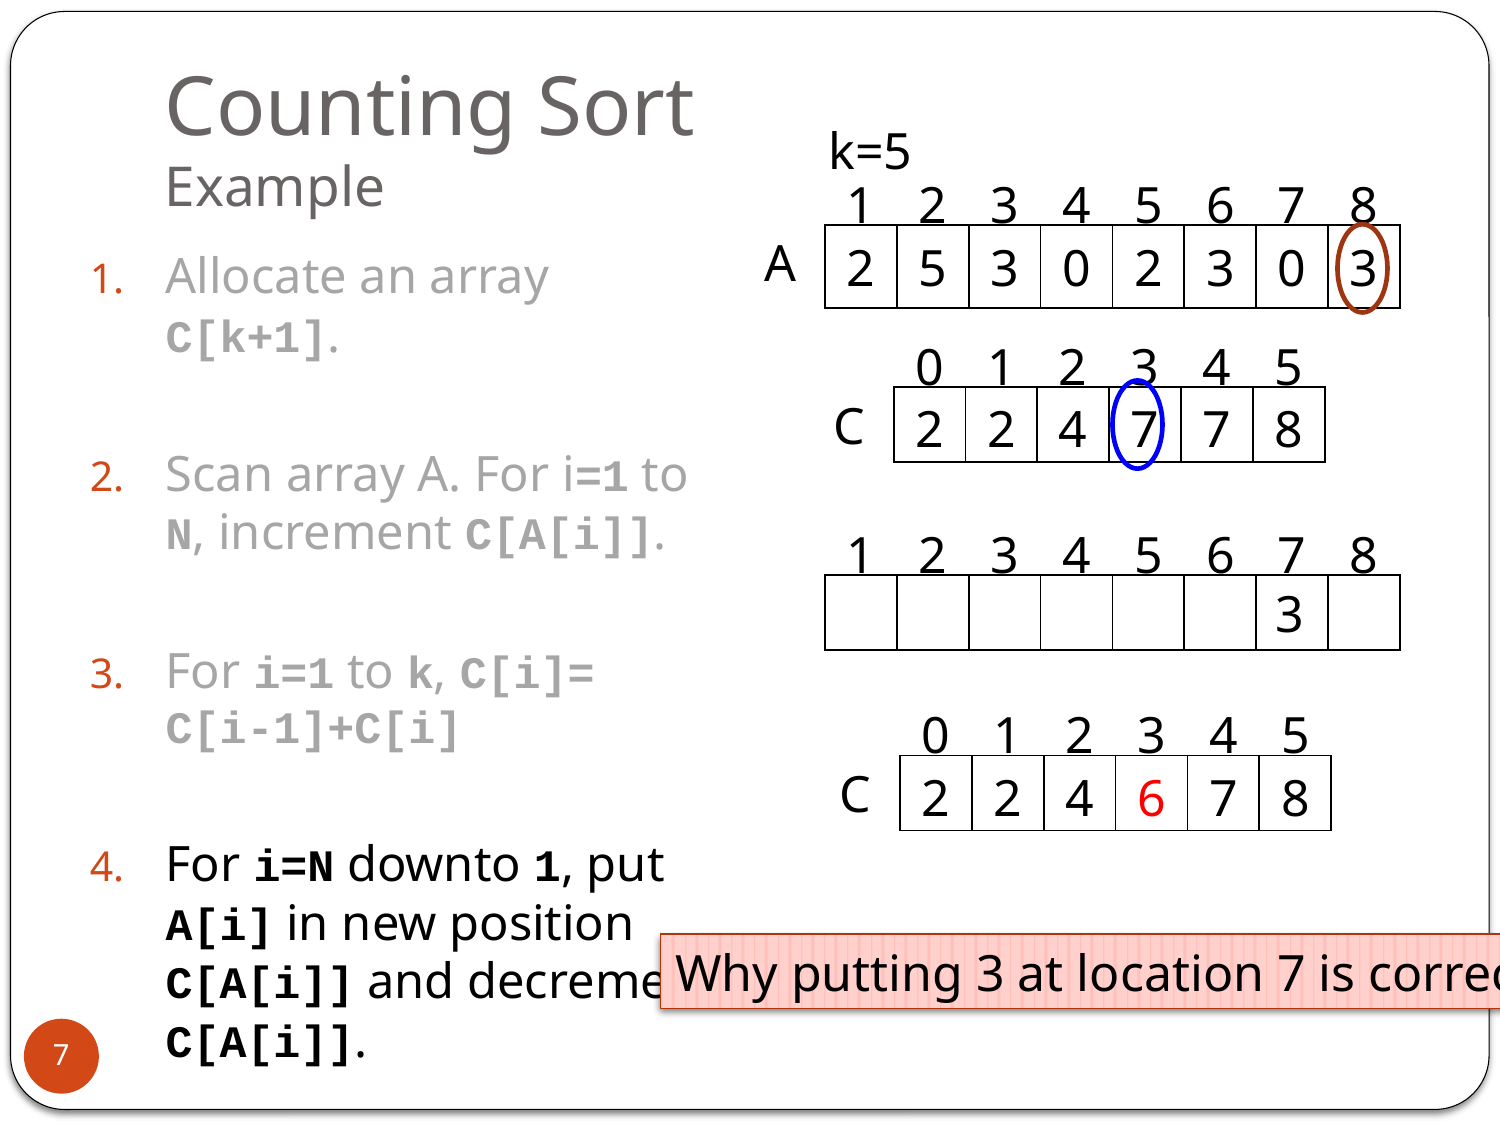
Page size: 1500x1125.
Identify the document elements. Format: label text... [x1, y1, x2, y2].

table_header [970, 588, 1040, 649]
table_header 5 [898, 238, 968, 307]
table_header 2 [897, 163, 969, 238]
table_header 0 [1041, 238, 1112, 307]
table_header 6 [1184, 512, 1256, 588]
table_header 4 [1041, 163, 1112, 238]
text_box [1336, 223, 1389, 314]
table_header 0 [900, 693, 972, 768]
table_header 4 [1045, 768, 1115, 830]
table_header 3 [1329, 238, 1348, 307]
table_header 2 [826, 238, 896, 307]
table_header 8 [1254, 399, 1324, 461]
text_box A [749, 224, 811, 299]
table_header 1 [972, 693, 1044, 768]
table_header 0 [894, 324, 965, 399]
table_header 3 [1185, 238, 1255, 307]
table_header 3 [969, 512, 1041, 588]
list Allocate an array C[k+1]. Scan array A. For i=1 to N, increment C[A[i]]. For i=1 to k, C[i]= C[i-1]+C[i] For i=N downto 1, put A[i] in new position C[A[i]] and decrement C[A[i]]. [75, 237, 750, 1075]
table_header [898, 588, 968, 649]
table_header [1113, 588, 1183, 649]
table_header 8 [1328, 512, 1400, 588]
table_header 2 [1113, 238, 1183, 307]
table_header 4 [1038, 399, 1108, 461]
table_header 4 [1187, 693, 1259, 768]
table_header 3 [1116, 693, 1187, 768]
table_header 6 [1116, 768, 1187, 830]
table_header 8 [1260, 768, 1330, 830]
table_header 6 [1184, 163, 1256, 238]
table_header 2 [897, 512, 969, 588]
table_header 7 [1110, 399, 1121, 461]
table_header 7 [1188, 768, 1258, 830]
table_header [826, 588, 896, 649]
table_header 7 [1154, 399, 1180, 461]
table_header [1041, 588, 1112, 649]
table_header 5 [1253, 324, 1325, 399]
table_header 2 [895, 399, 965, 461]
text_box Why putting 3 at location 7 is correct? [660, 933, 1500, 1009]
table_header 0 [1257, 238, 1327, 307]
table_header 2 [1044, 693, 1116, 768]
table_header 7 [1182, 399, 1252, 461]
text_box k=5 [813, 111, 927, 187]
table_header 3 [970, 238, 1040, 307]
table_header 2 [966, 399, 1036, 461]
text_box C [818, 386, 880, 462]
table_header [1329, 588, 1399, 649]
table_header 3 [1109, 324, 1181, 399]
table_header 1 [825, 163, 897, 238]
table_header 7 [1256, 163, 1328, 238]
table_header 4 [1181, 324, 1253, 399]
text_box 3 [1260, 574, 1319, 650]
text_box [1111, 379, 1164, 470]
table_header 5 [1112, 163, 1184, 238]
table_header 1 [965, 324, 1037, 399]
table_header 3 [1377, 238, 1399, 307]
table_header 2 [901, 768, 971, 830]
table_header 7 [1256, 512, 1328, 588]
table_header 2 [973, 768, 1043, 830]
table_header 3 [969, 163, 1041, 238]
title Counting Sort Example [150, 45, 1425, 233]
text_box C [825, 755, 887, 831]
table_header 5 [1259, 693, 1331, 768]
table_header [1185, 588, 1255, 649]
table_header 4 [1041, 512, 1112, 588]
table_header 8 [1328, 163, 1400, 238]
table_header [1319, 588, 1327, 649]
slide_number 7 [23, 1018, 94, 1094]
table_header 2 [1037, 324, 1109, 399]
table_header 5 [1112, 512, 1184, 588]
table_header 1 [825, 512, 897, 588]
